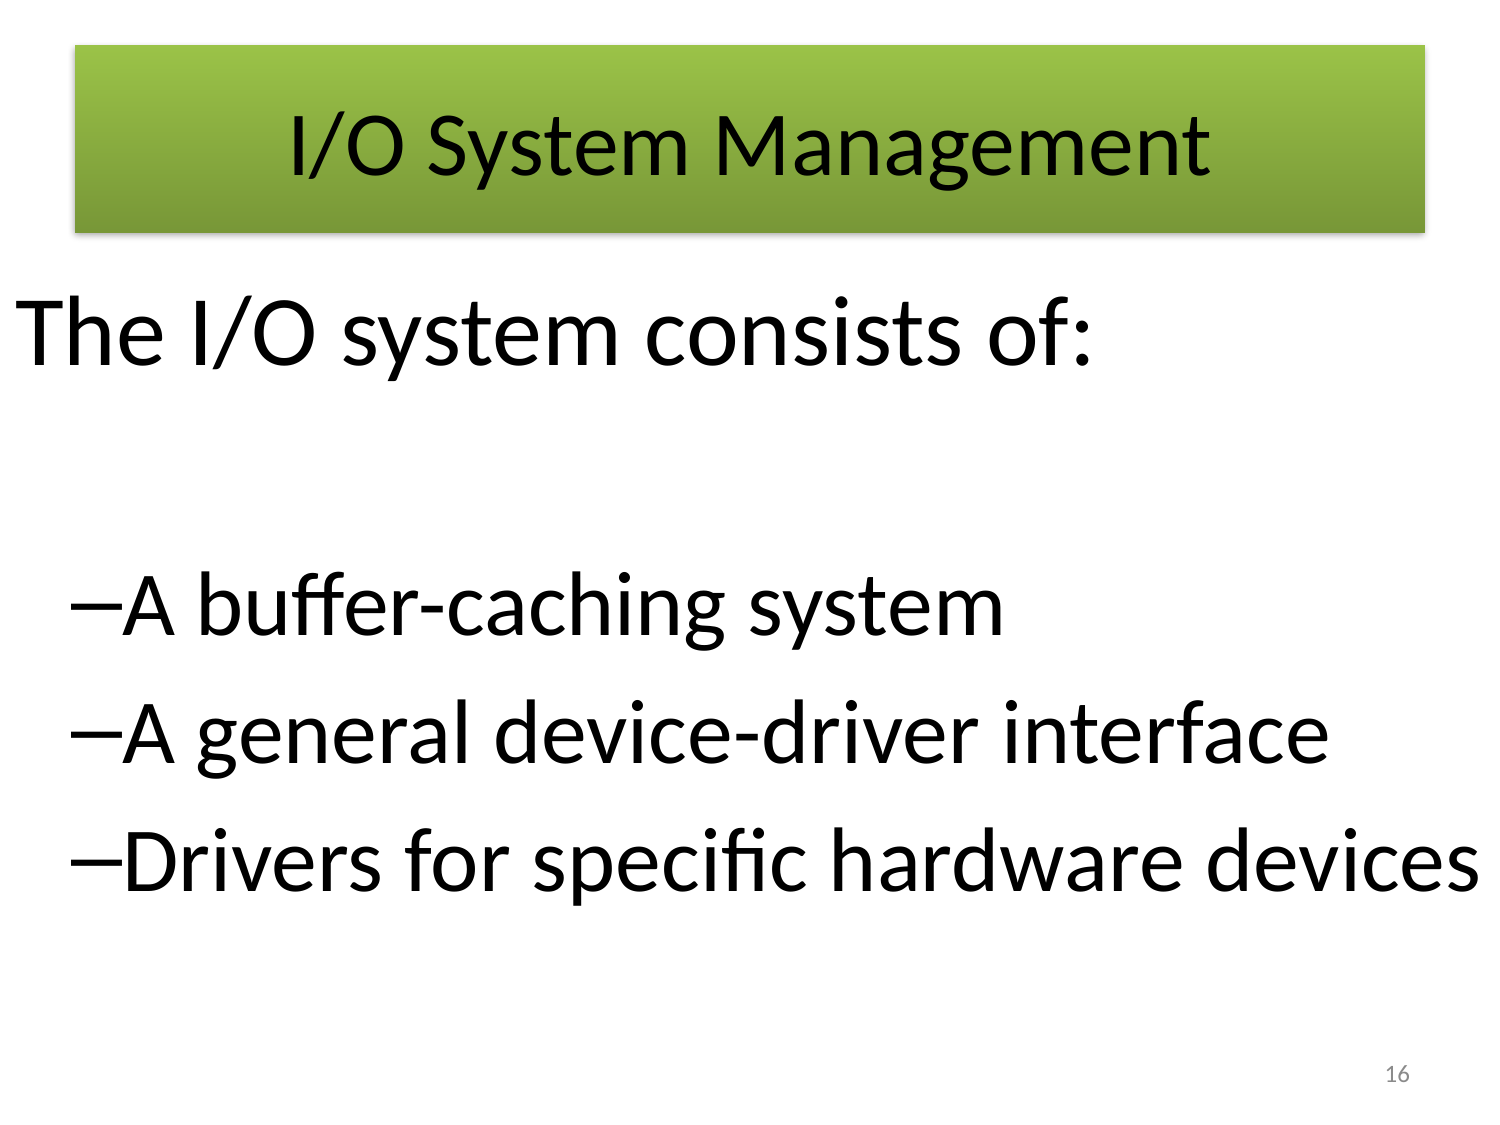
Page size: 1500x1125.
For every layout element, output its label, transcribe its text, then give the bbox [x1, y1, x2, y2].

slide_number 16 [1074, 1042, 1425, 1103]
list The I/O system consists of: A buffer-caching system A general device-driver interface Drivers for specific hardware devices [0, 257, 1500, 1121]
title I/O System Management [75, 45, 1425, 233]
